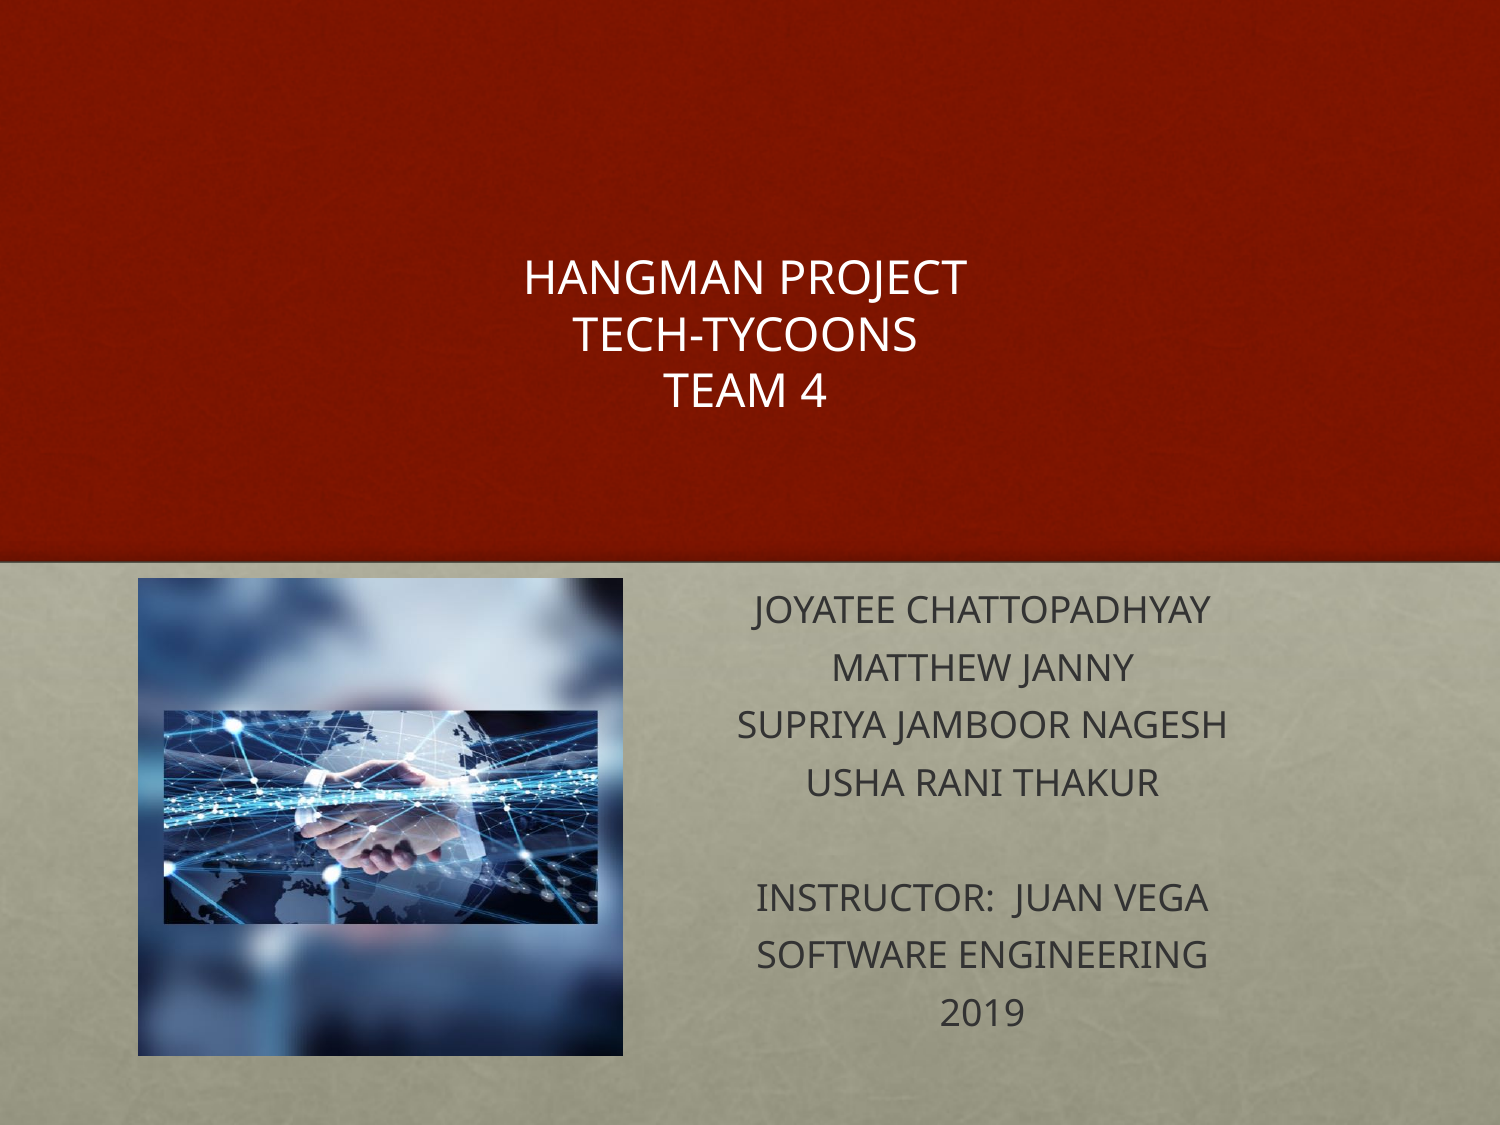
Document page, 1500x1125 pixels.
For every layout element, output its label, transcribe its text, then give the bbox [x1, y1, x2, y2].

picture [0, 541, 1500, 1125]
title HANGMAN PROJECT TECH-TYCOONS TEAM 4 [107, 239, 1383, 481]
subtitle JOYATEE CHATTOPADHYAY MATTHEW JANNY SUPRIYA JAMBOOR NAGESH USHA RANI THAKUR INSTRUCTOR: JUAN VEGA SOFTWARE ENGINEERING 2019 [504, 578, 1461, 1125]
